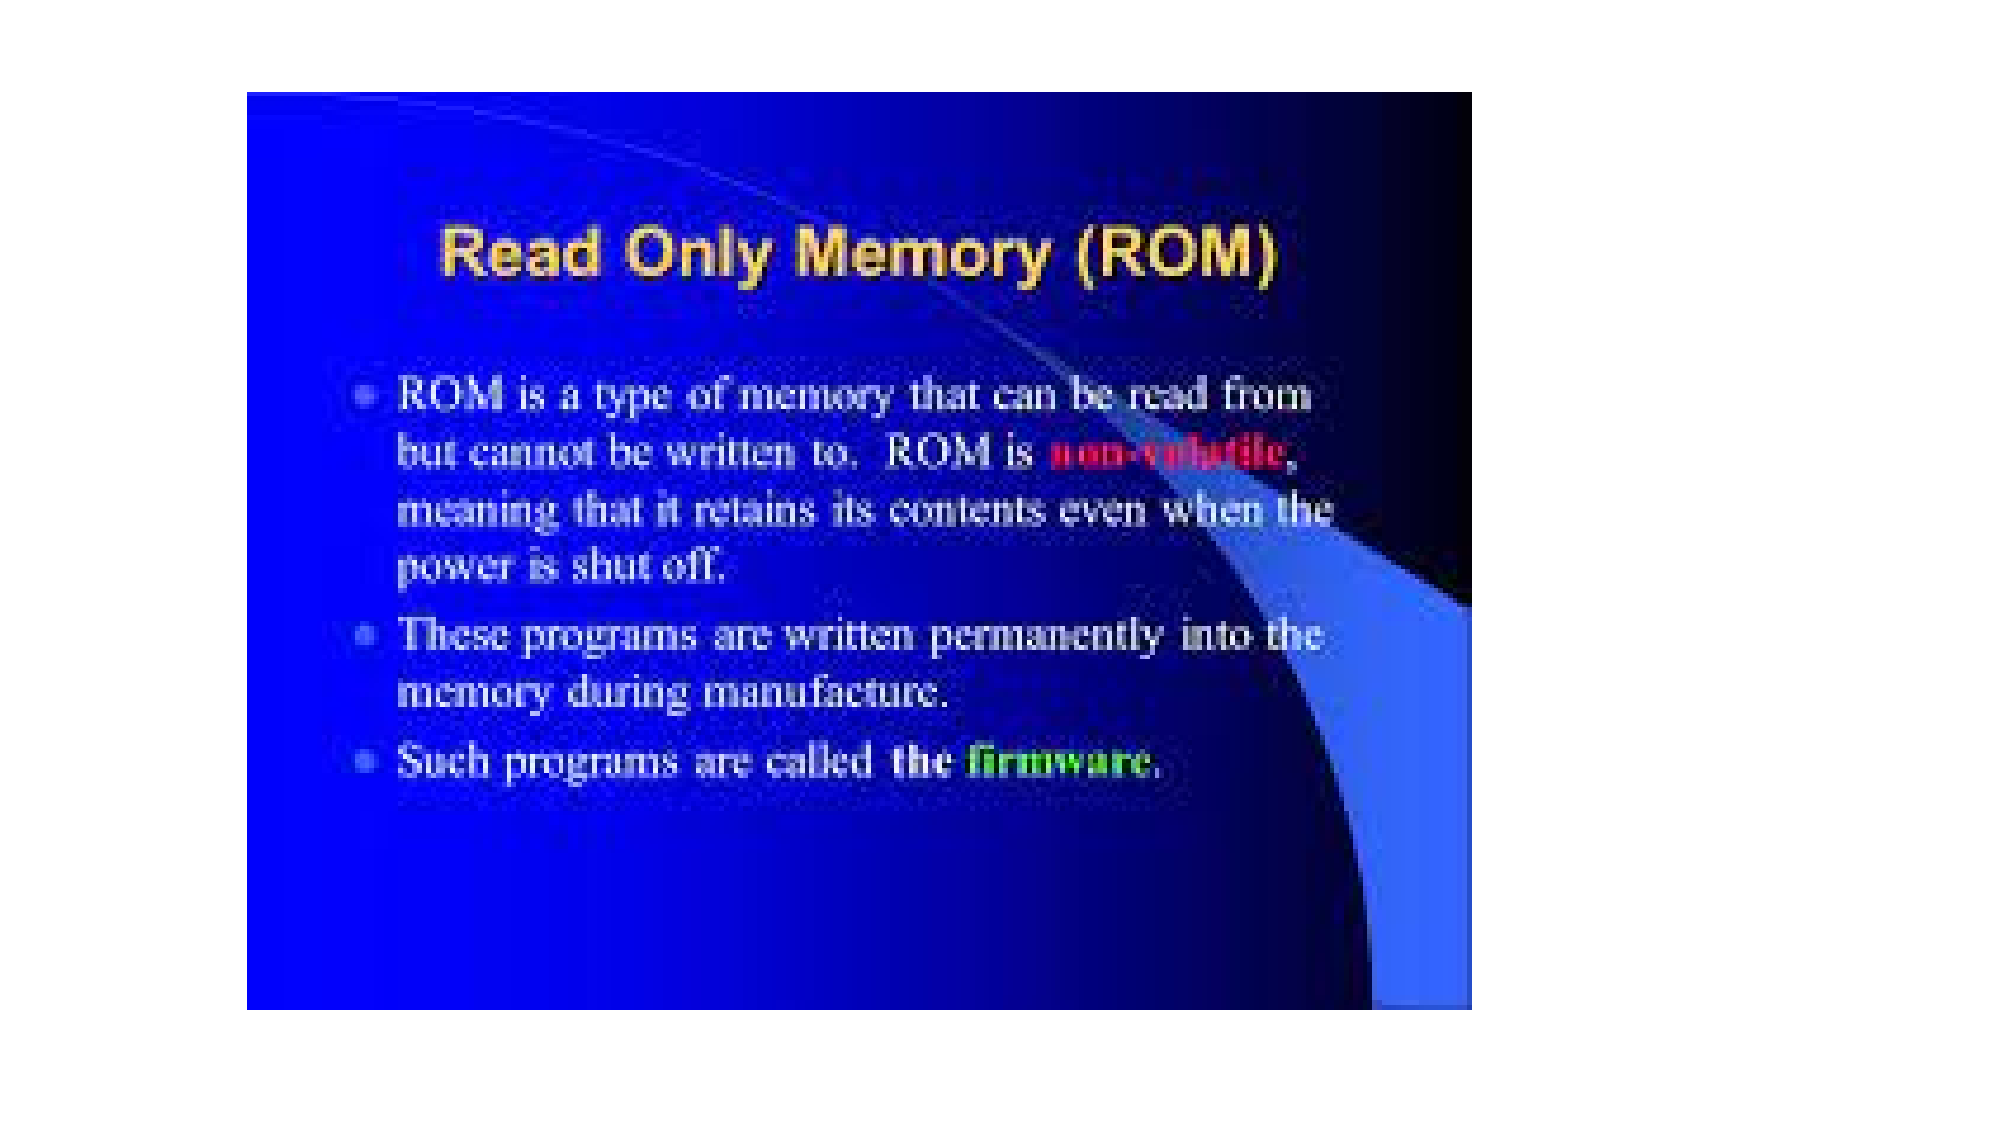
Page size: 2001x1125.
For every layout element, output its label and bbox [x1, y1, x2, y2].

list [247, 92, 1472, 1010]
